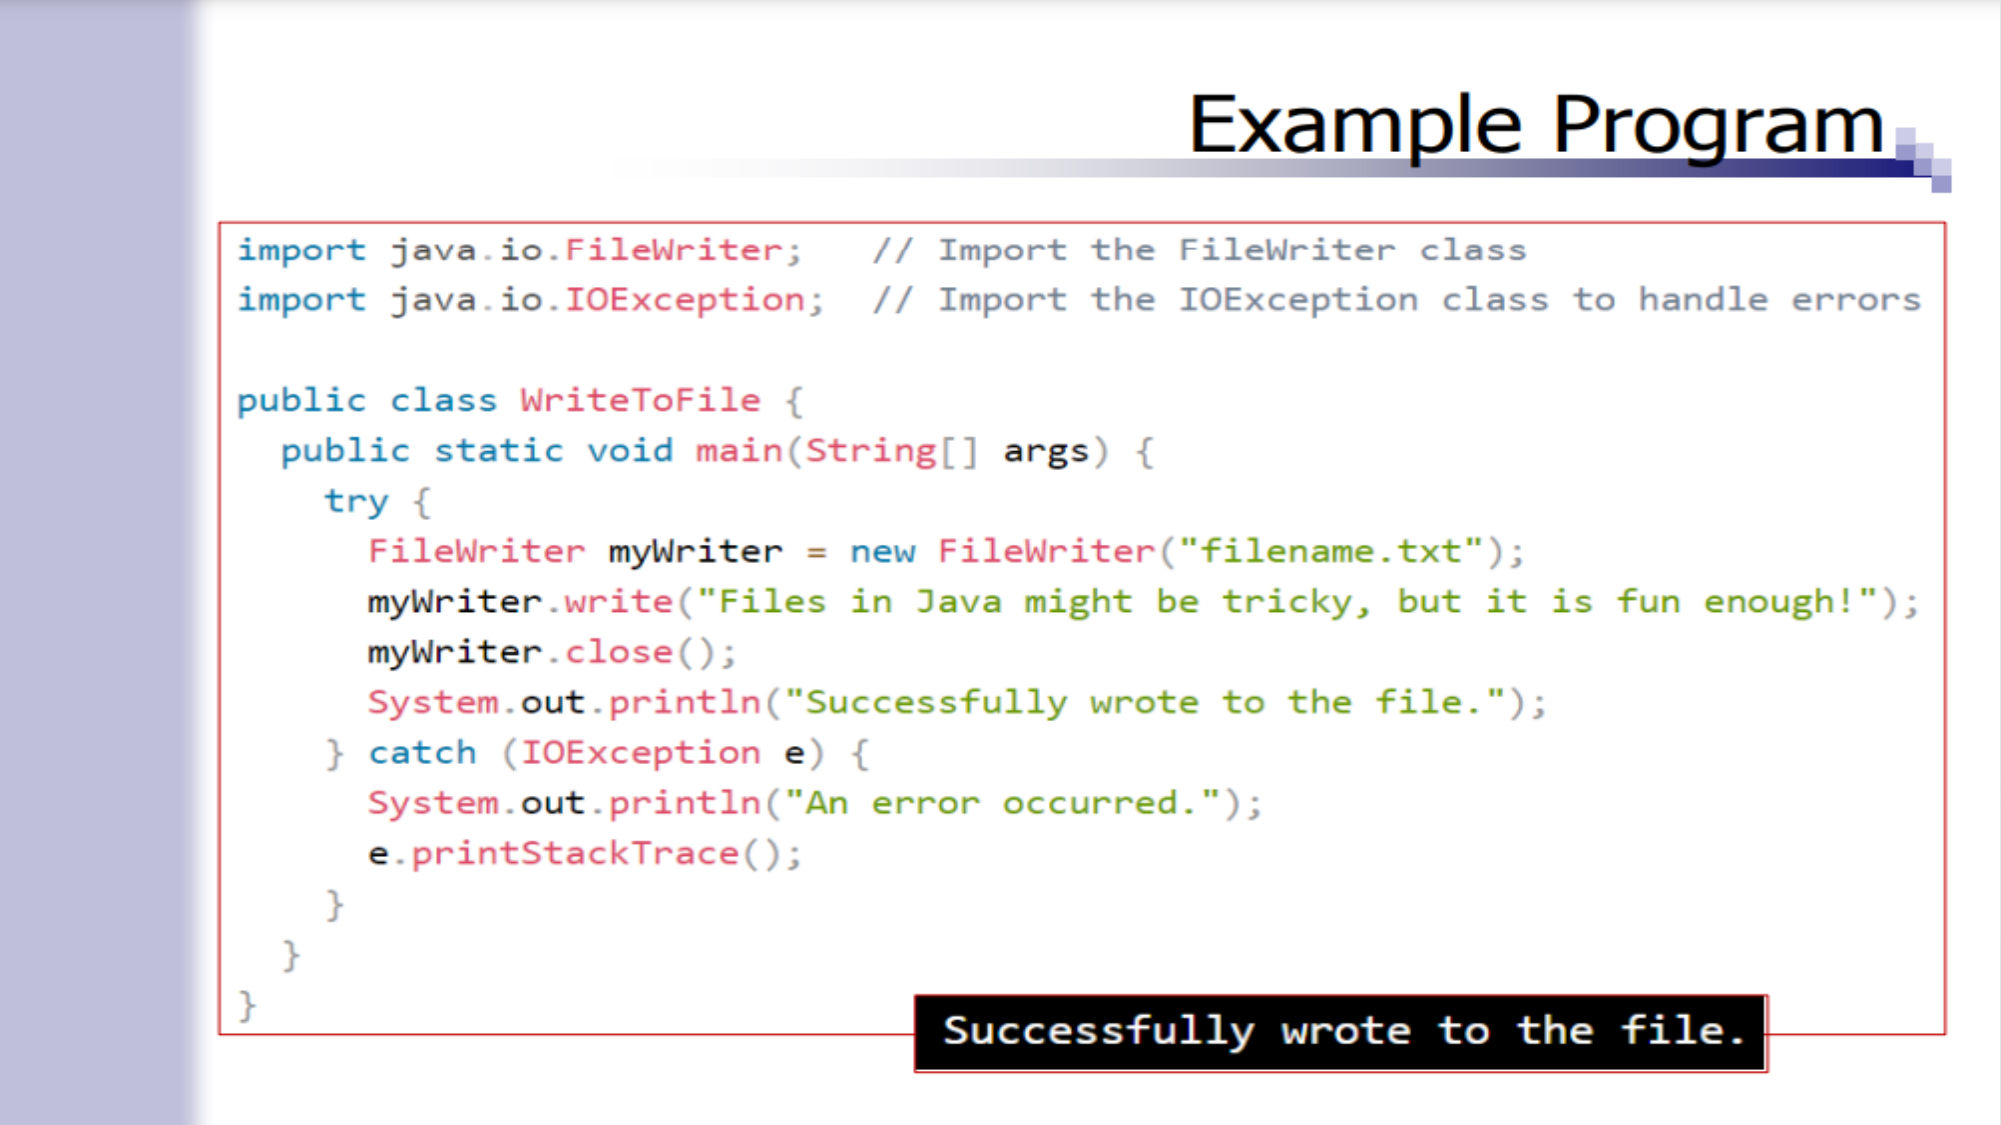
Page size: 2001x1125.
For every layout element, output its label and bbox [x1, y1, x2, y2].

list [0, 0, 2000, 1125]
